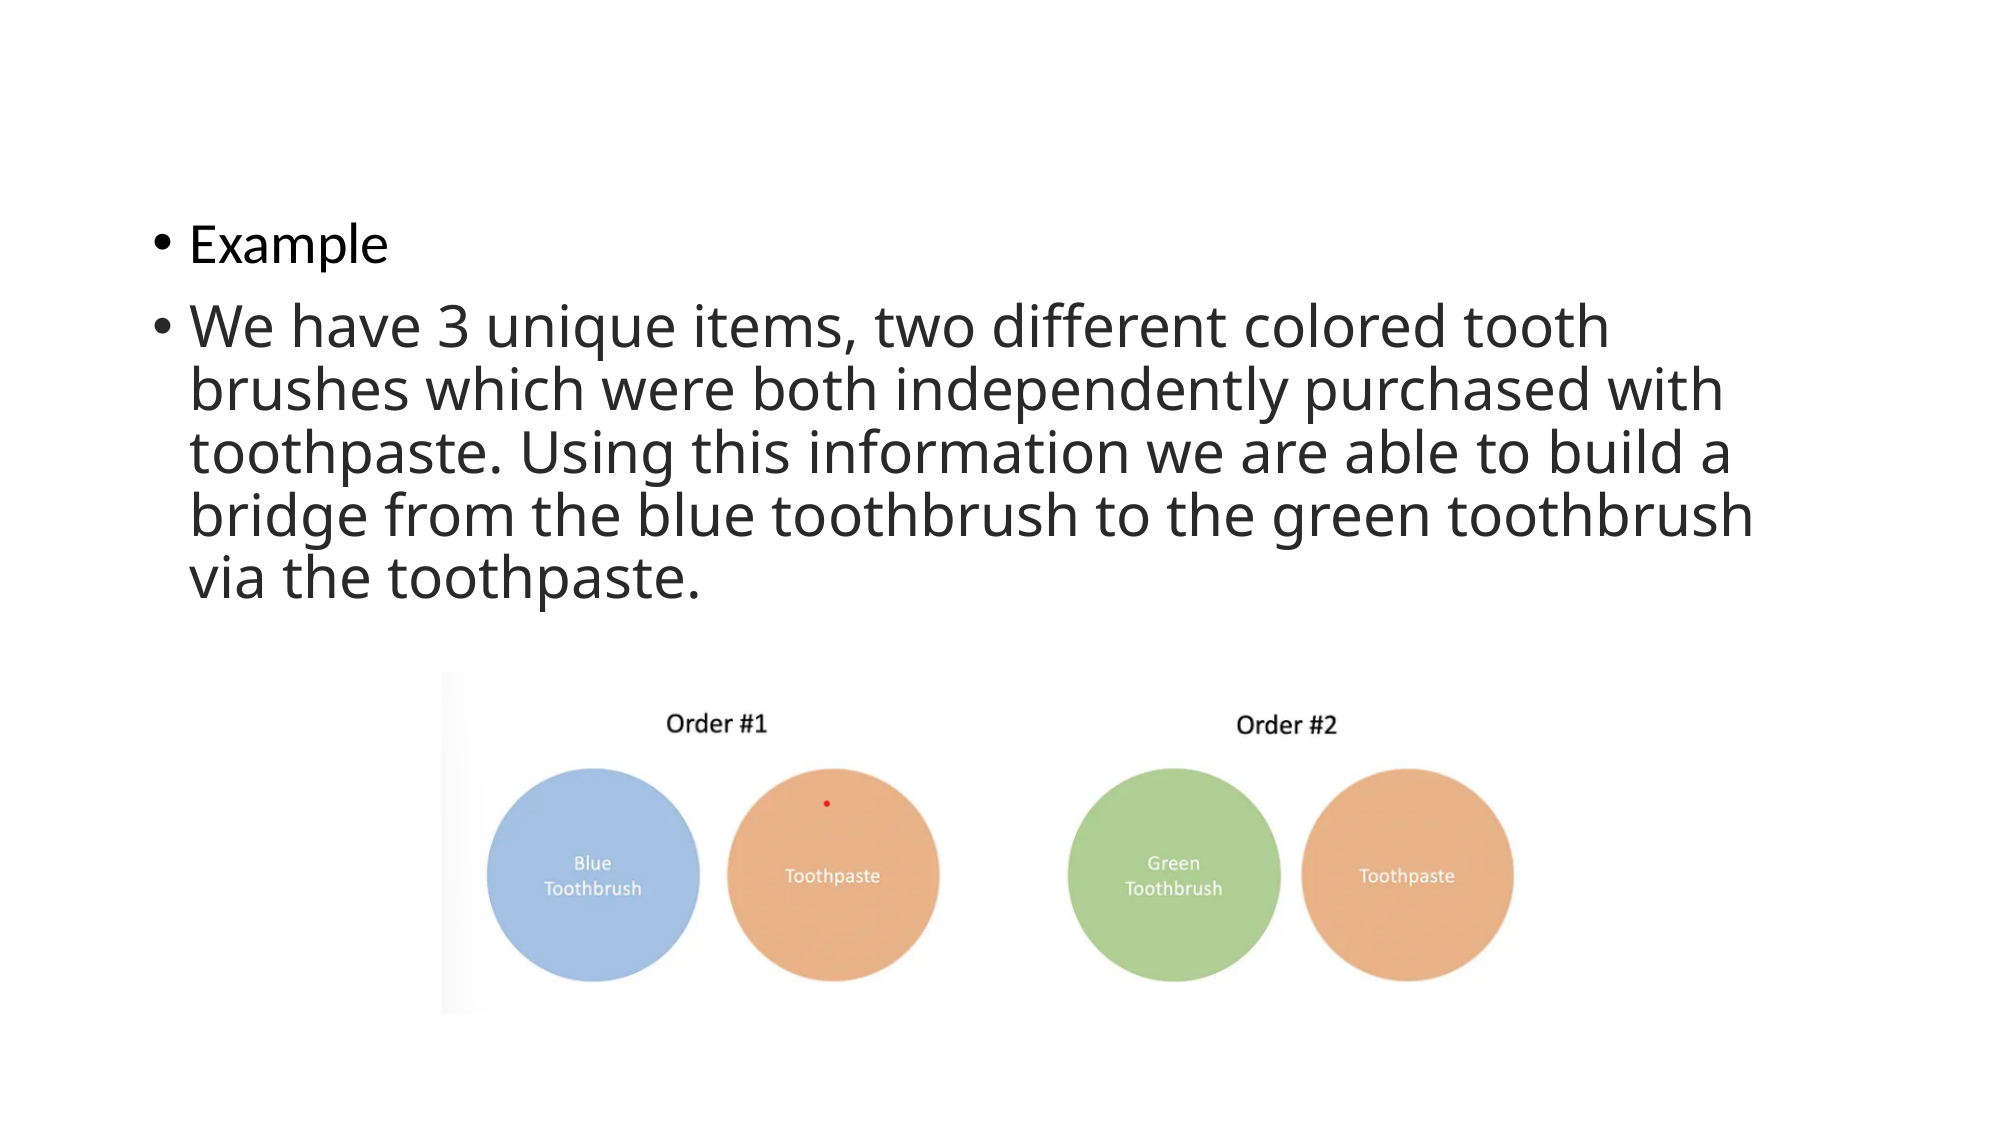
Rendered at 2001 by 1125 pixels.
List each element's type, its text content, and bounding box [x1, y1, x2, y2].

list Example We have 3 unique items, two different colored tooth brushes which were both independently purchased with toothpaste. Using this information we are able to build a bridge from the blue toothbrush to the green toothbrush via the toothpaste. [137, 205, 1863, 920]
picture [441, 672, 1559, 1014]
